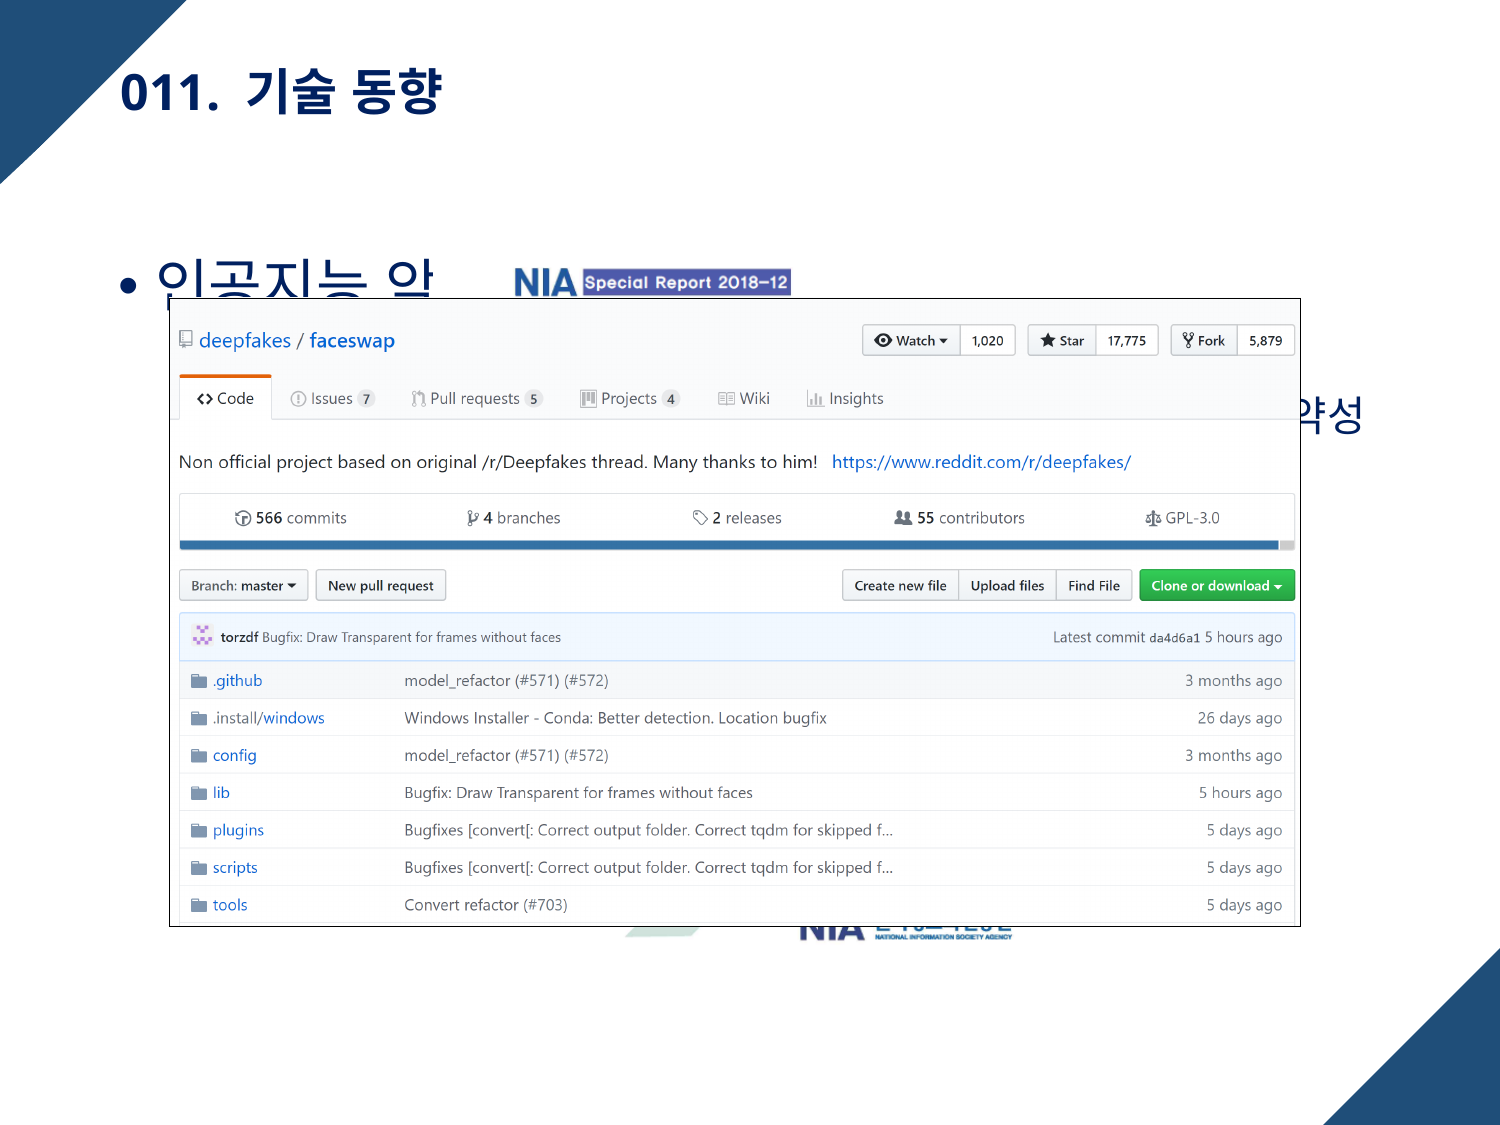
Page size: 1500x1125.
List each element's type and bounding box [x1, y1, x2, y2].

text_box [0, 0, 1500, 1125]
picture [169, 235, 1301, 955]
